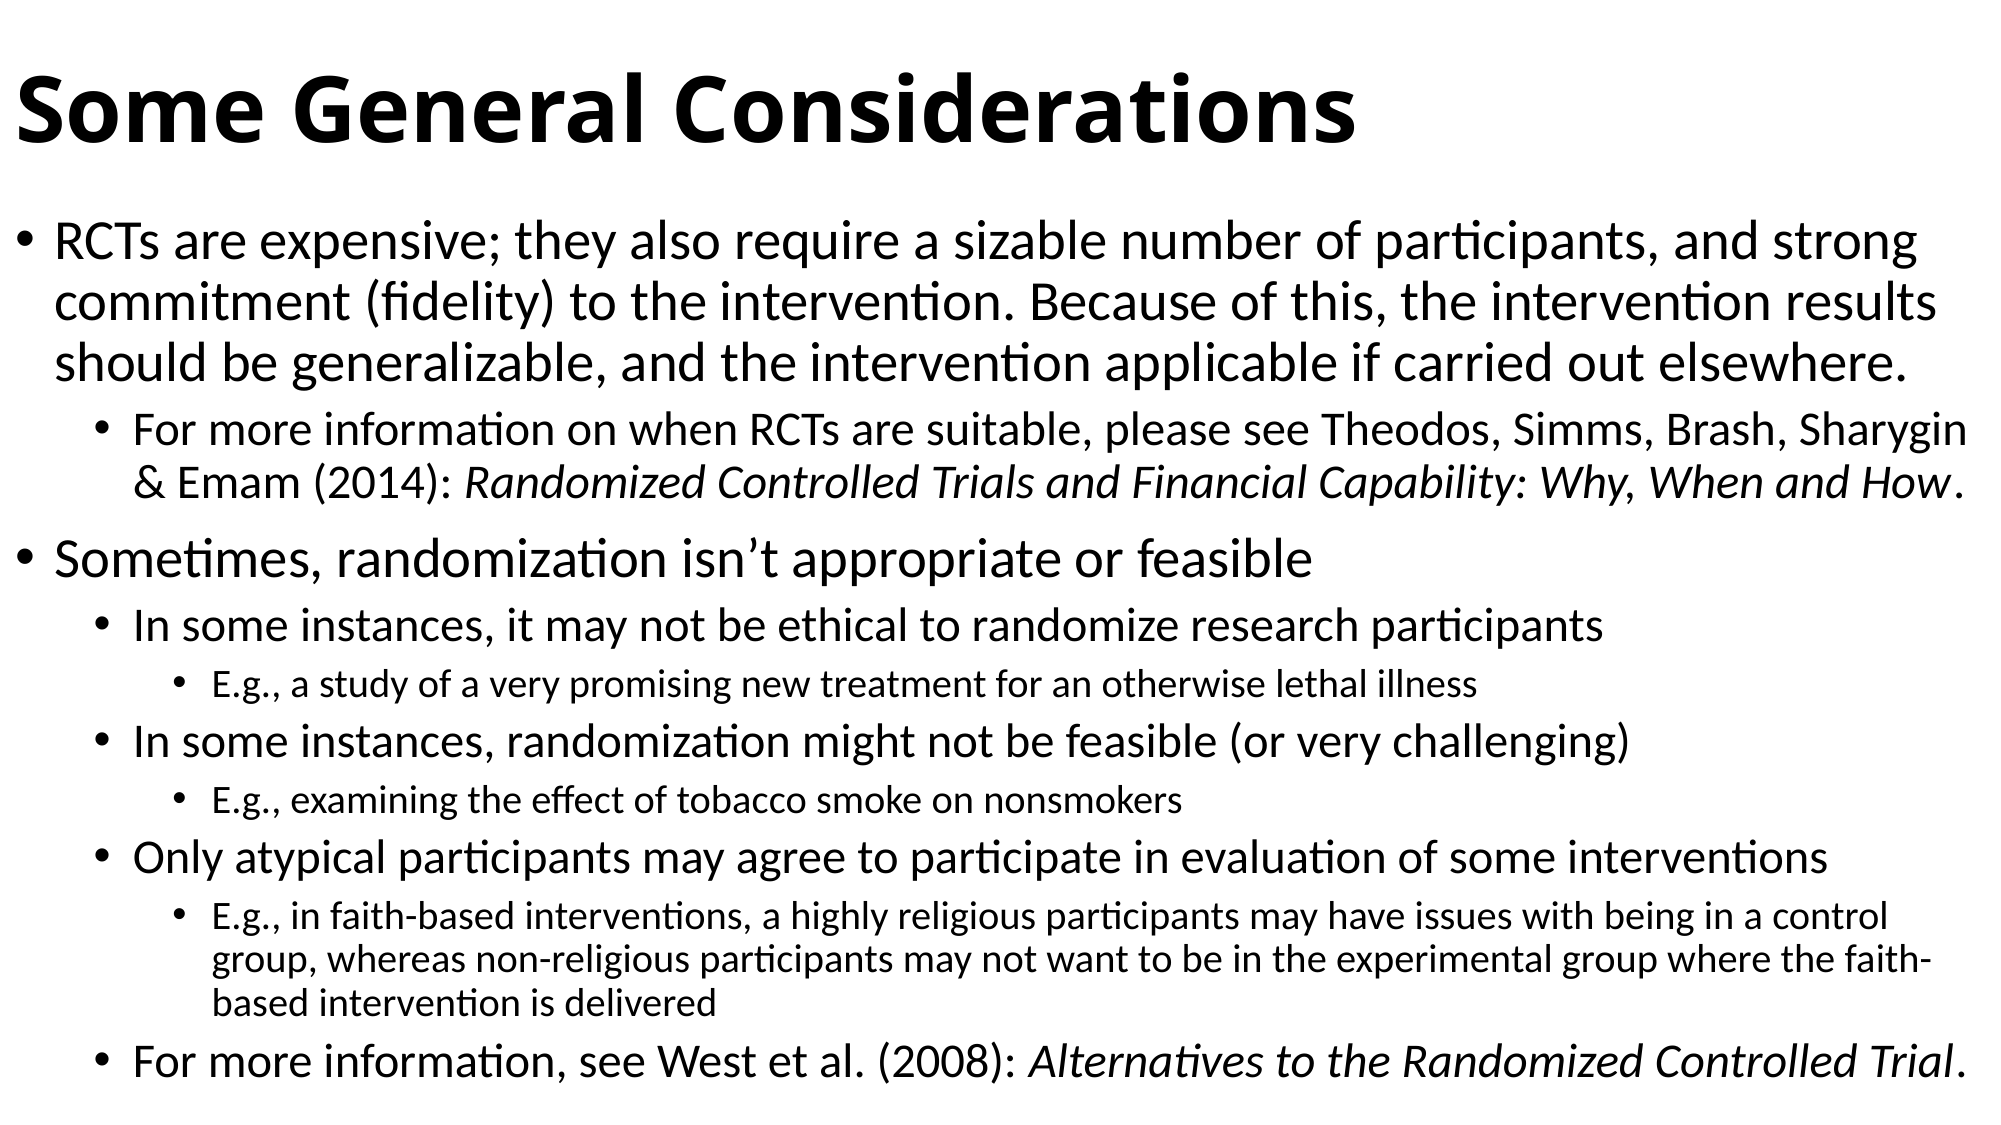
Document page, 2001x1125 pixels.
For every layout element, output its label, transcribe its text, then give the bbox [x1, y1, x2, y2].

list RCTs are expensive; they also require a sizable number of participants, and strong commitment (fidelity) to the intervention. Because of this, the intervention results should be generalizable, and the intervention applicable if carried out elsewhere. For more information on when RCTs are suitable, please see Theodos, Simms, Brash, Sharygin & Emam (2014): Randomized Controlled Trials and Financial Capability: Why, When and How. Sometimes, randomization isn’t appropriate or feasible In some instances, it may not be ethical to randomize research participants E.g., a study of a very promising new treatment for an otherwise lethal illness In some instances, randomization might not be feasible (or very challenging) E.g., examining the effect of tobacco smoke on nonsmokers Only atypical participants may agree to participate in evaluation of some interventions E.g., in faith-based interventions, a highly religious participants may have issues with being in a control group, whereas non-religious participants may not want to be in the experimental group where the faith-based intervention is delivered For more information, see West et al. (2008): Alternatives to the Randomized Controlled Trial. [0, 203, 2000, 1125]
title Some General Considerations [0, 3, 1725, 203]
